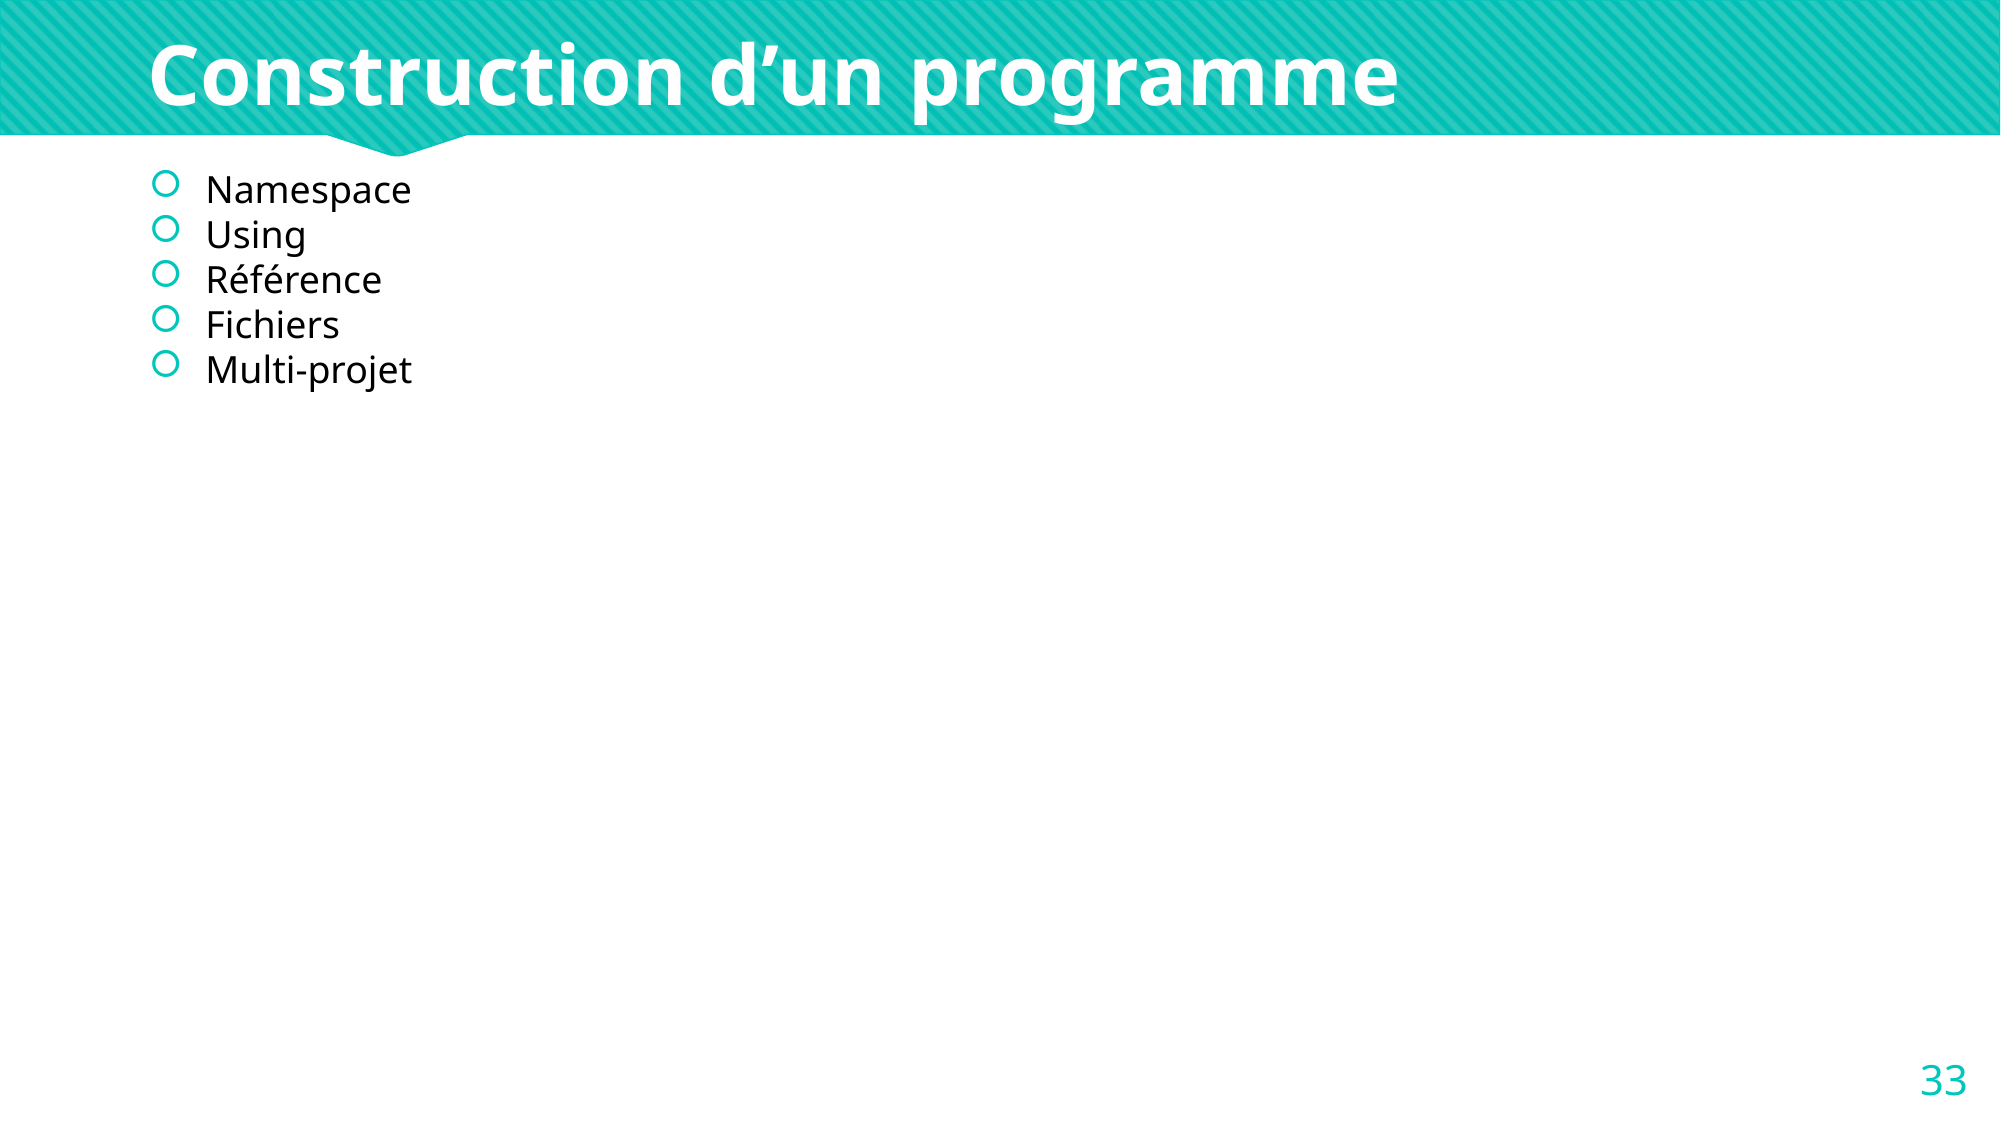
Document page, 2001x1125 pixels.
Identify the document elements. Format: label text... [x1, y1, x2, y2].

text_box Namespace Using Référence Fichiers Multi-projet [134, 159, 1866, 1113]
text_box <number> [1809, 1031, 1984, 1113]
text_box Construction d’un programme [132, 0, 1867, 130]
picture [1, 1, 1999, 154]
